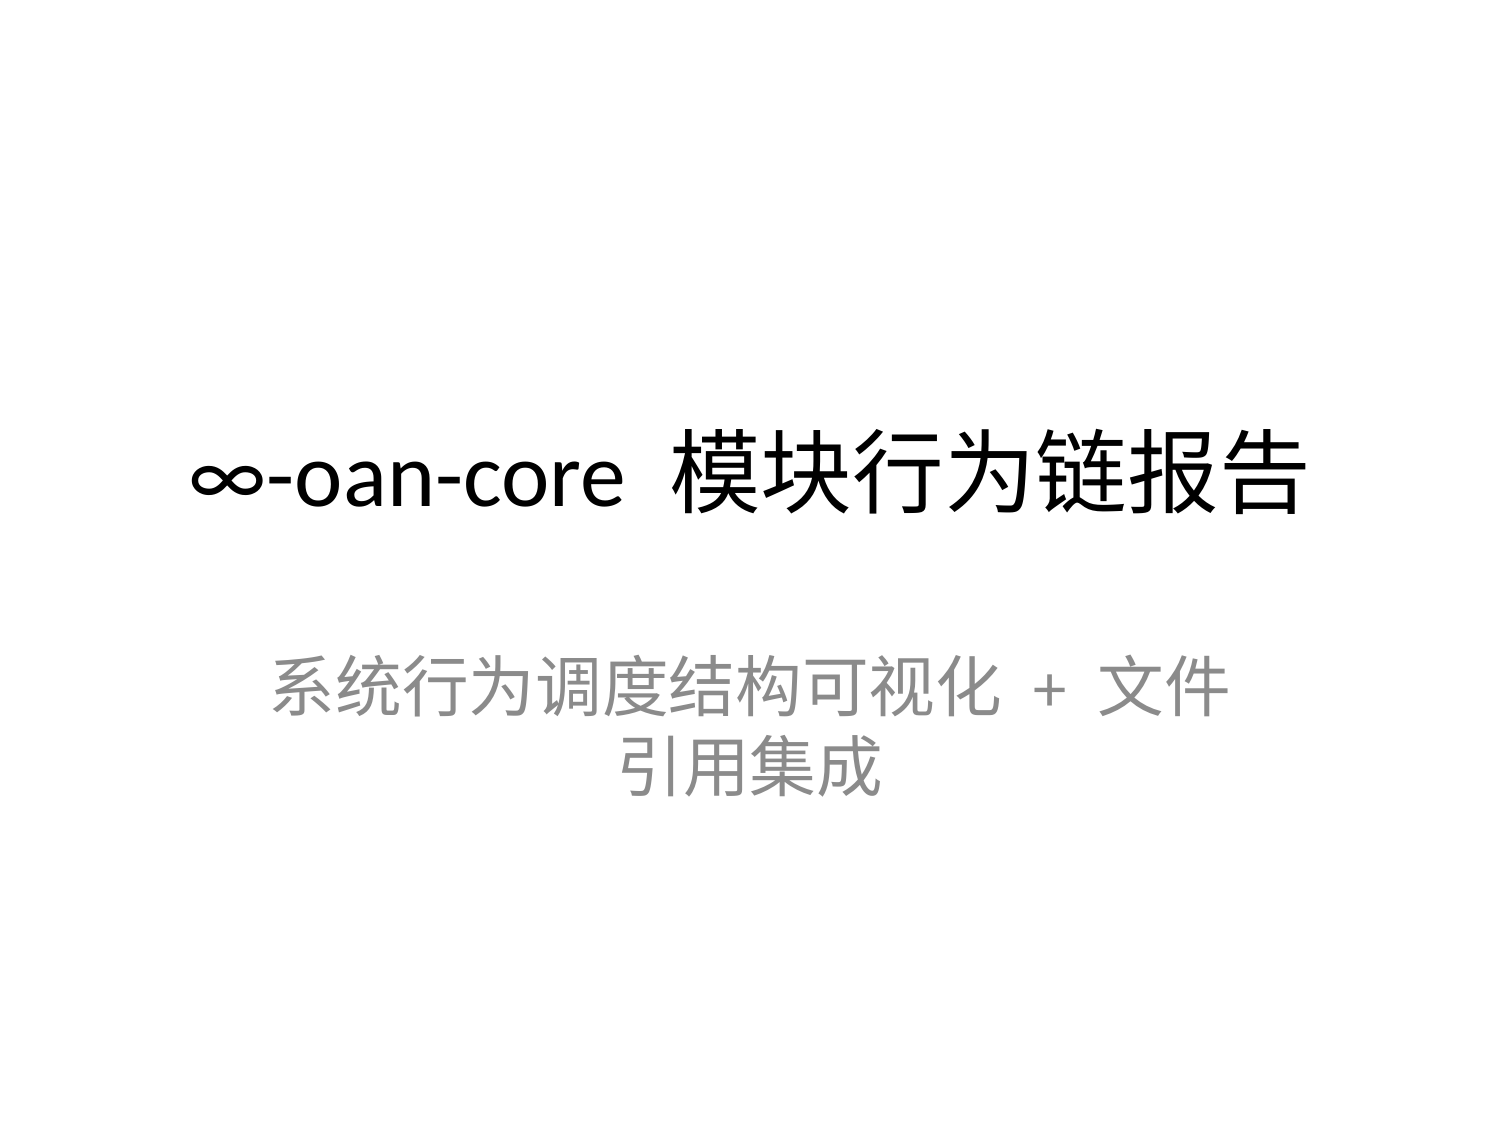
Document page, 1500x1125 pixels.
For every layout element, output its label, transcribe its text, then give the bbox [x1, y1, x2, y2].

title ∞-oan-core 模块行为链报告 [112, 349, 1388, 591]
subtitle 系统行为调度结构可视化 + 文件引用集成 [225, 637, 1275, 925]
